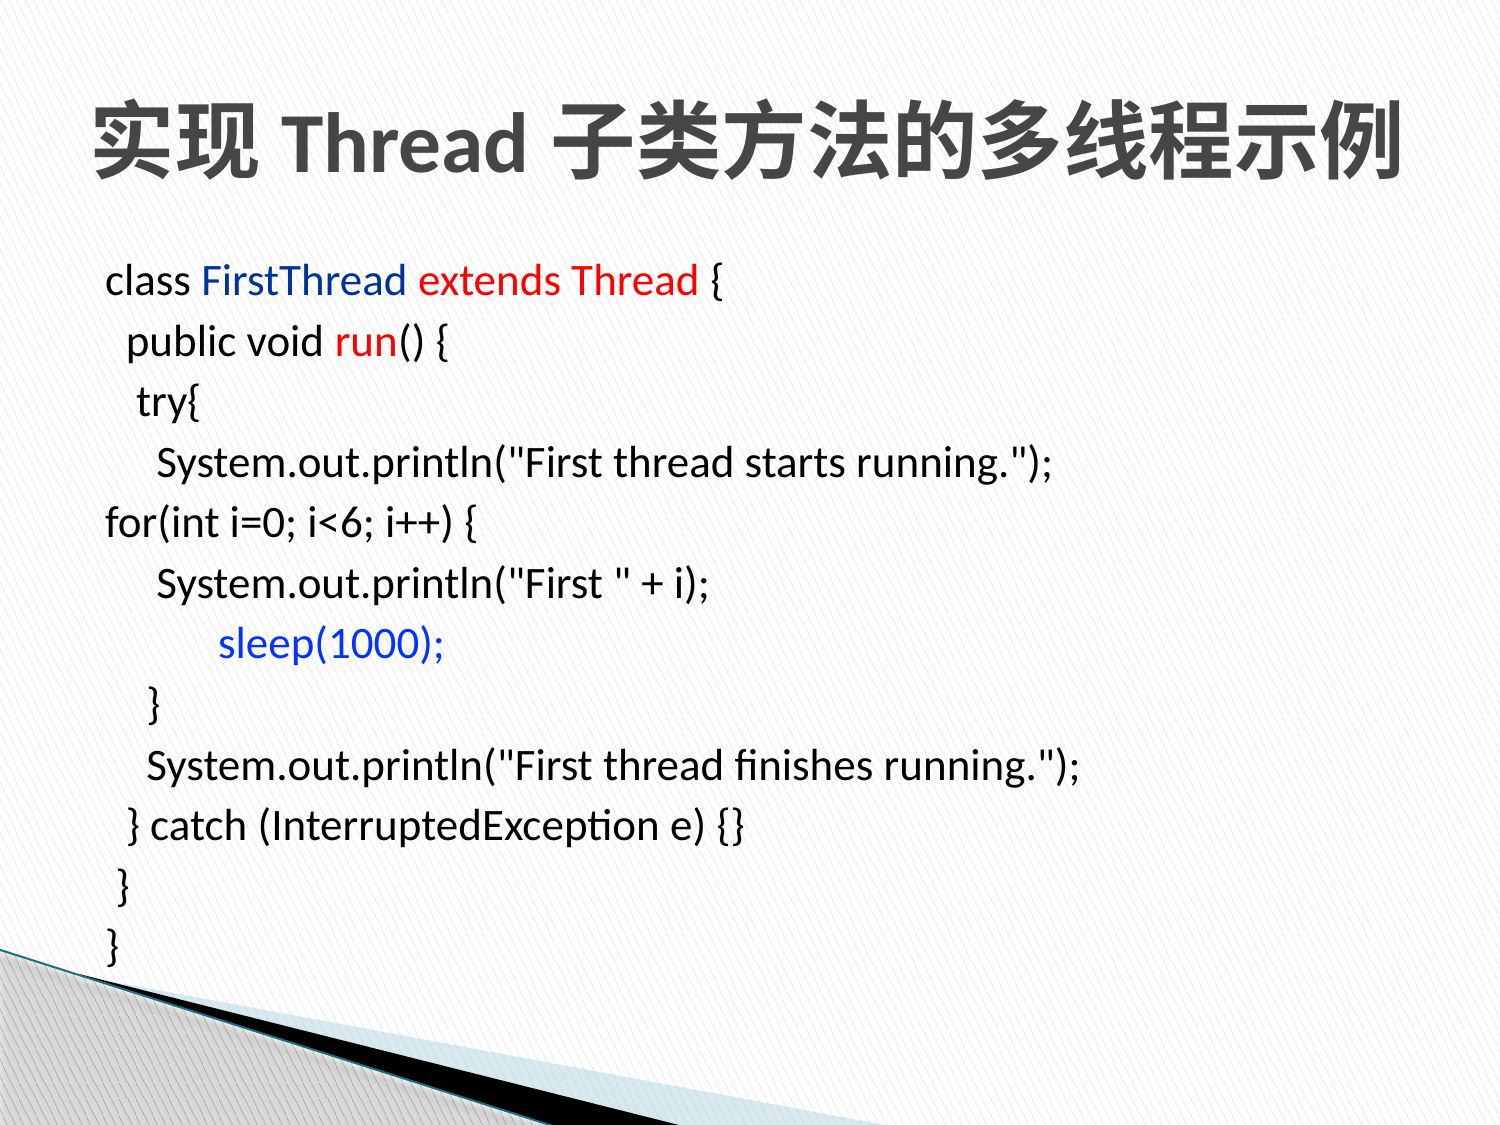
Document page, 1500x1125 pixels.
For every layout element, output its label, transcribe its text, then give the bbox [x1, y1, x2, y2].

list class FirstThread extends Thread { public void run() { try{ System.out.println("First thread starts running."); for(int i=0; i<6; i++) { System.out.println("First " + i); sleep(1000); } System.out.println("First thread finishes running."); } catch (InterruptedException e) {} } } [75, 243, 1425, 986]
title 实现Thread子类方法的多线程示例 [75, 45, 1425, 233]
